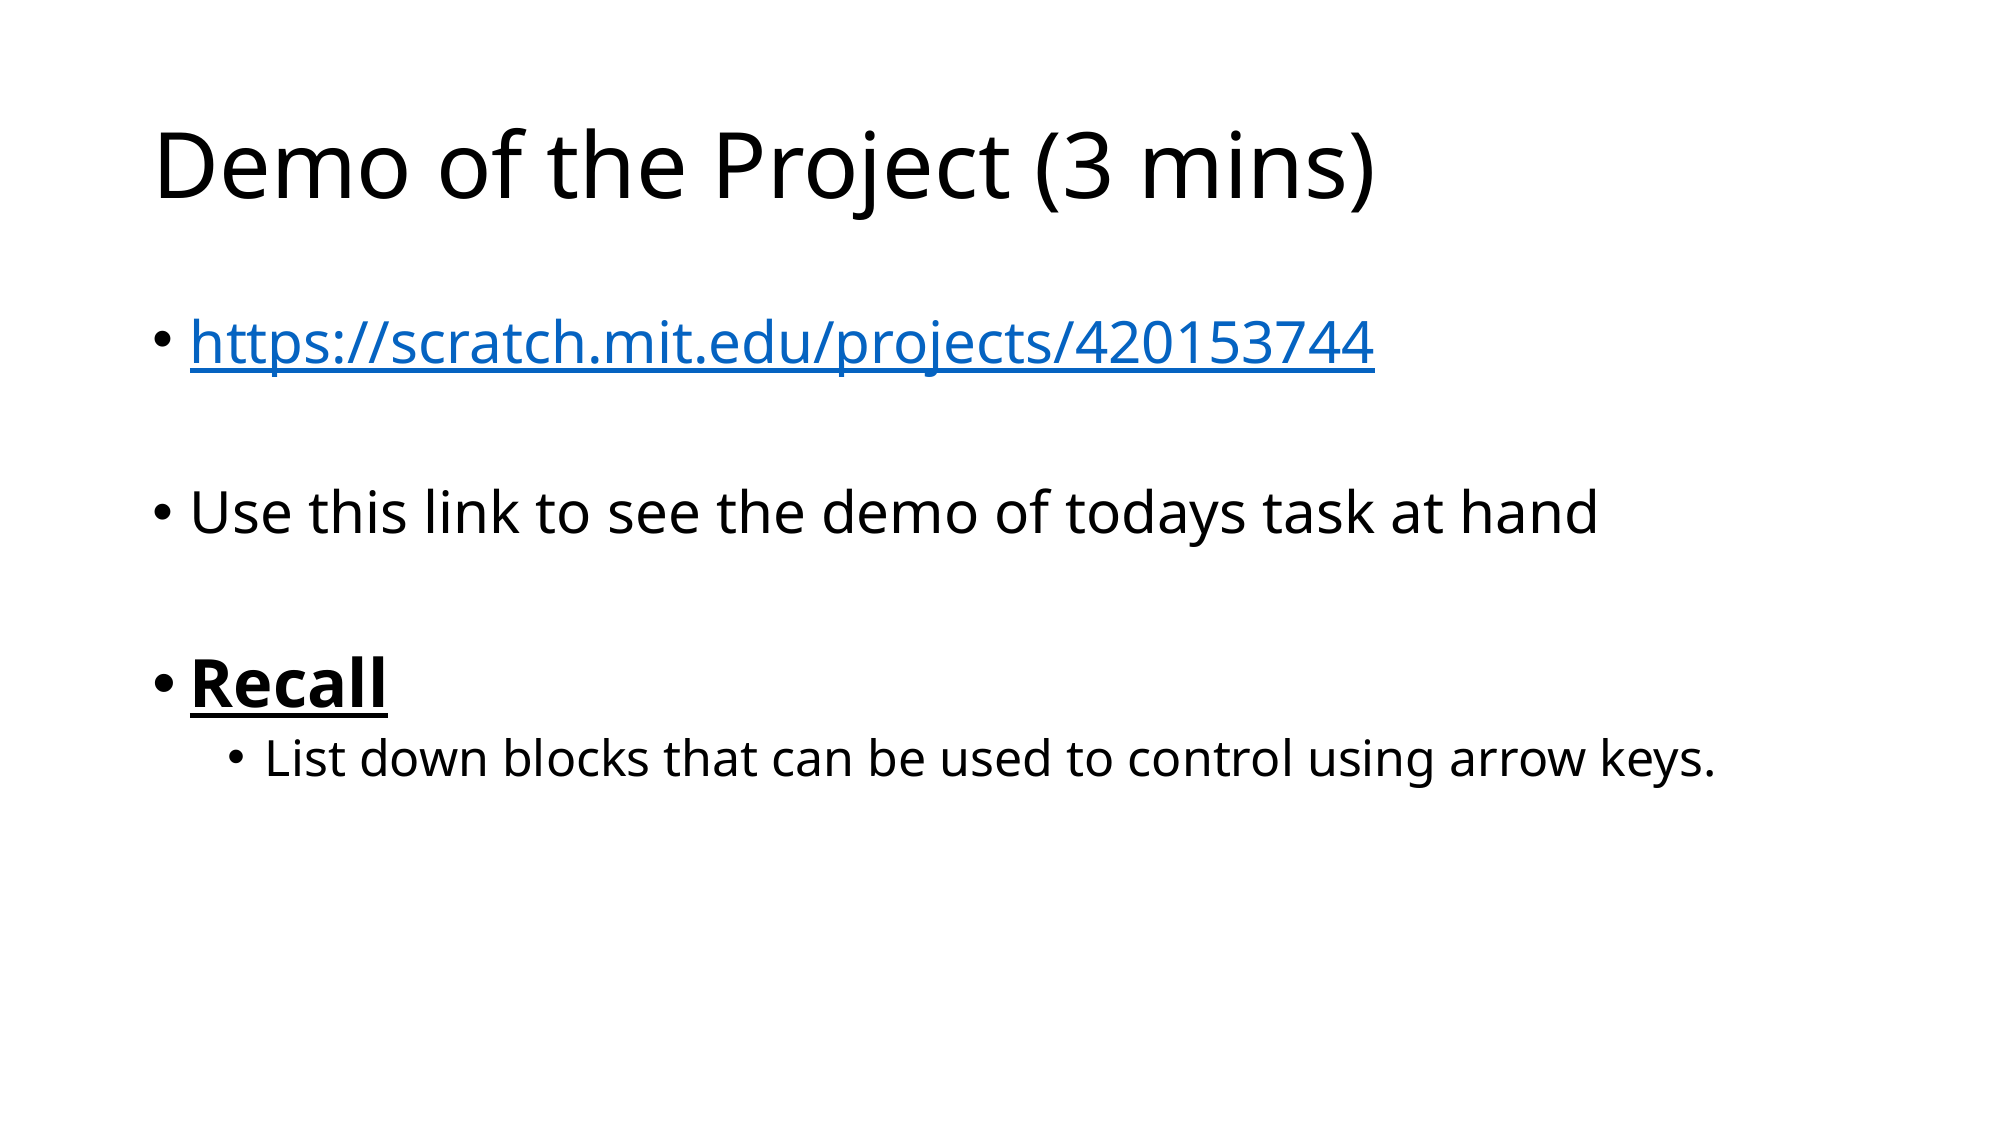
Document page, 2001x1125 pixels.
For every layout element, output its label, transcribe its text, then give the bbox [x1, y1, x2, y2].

title Demo of the Project (3 mins) [137, 59, 1863, 278]
list https://scratch.mit.edu/projects/420153744 Use this link to see the demo of todays task at hand Recall List down blocks that can be used to control using arrow keys. [137, 299, 1863, 1014]
